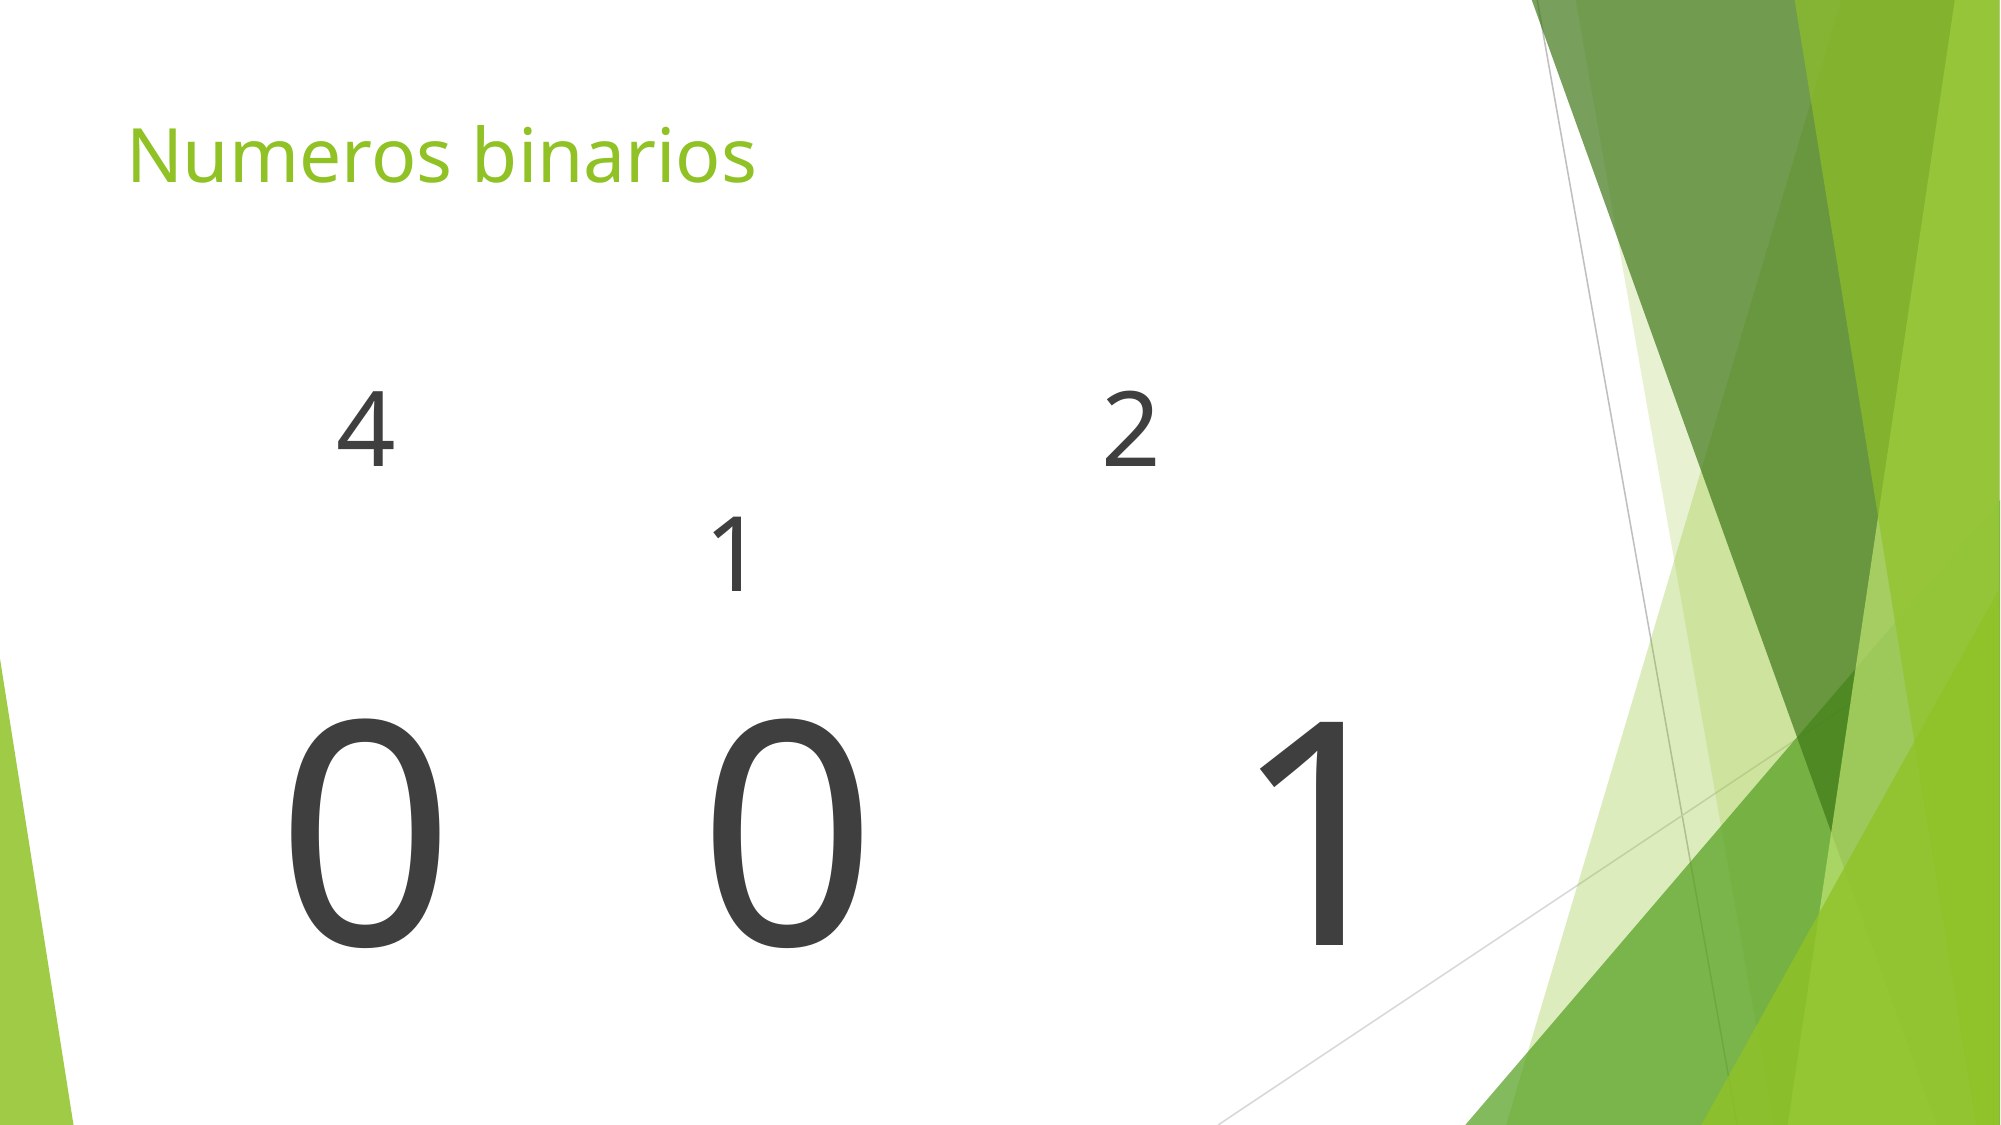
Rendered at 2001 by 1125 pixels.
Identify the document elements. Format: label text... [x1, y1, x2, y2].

list 4 2 1 0 0 1 [111, 354, 1522, 992]
title Numeros binarios [111, 99, 1522, 317]
